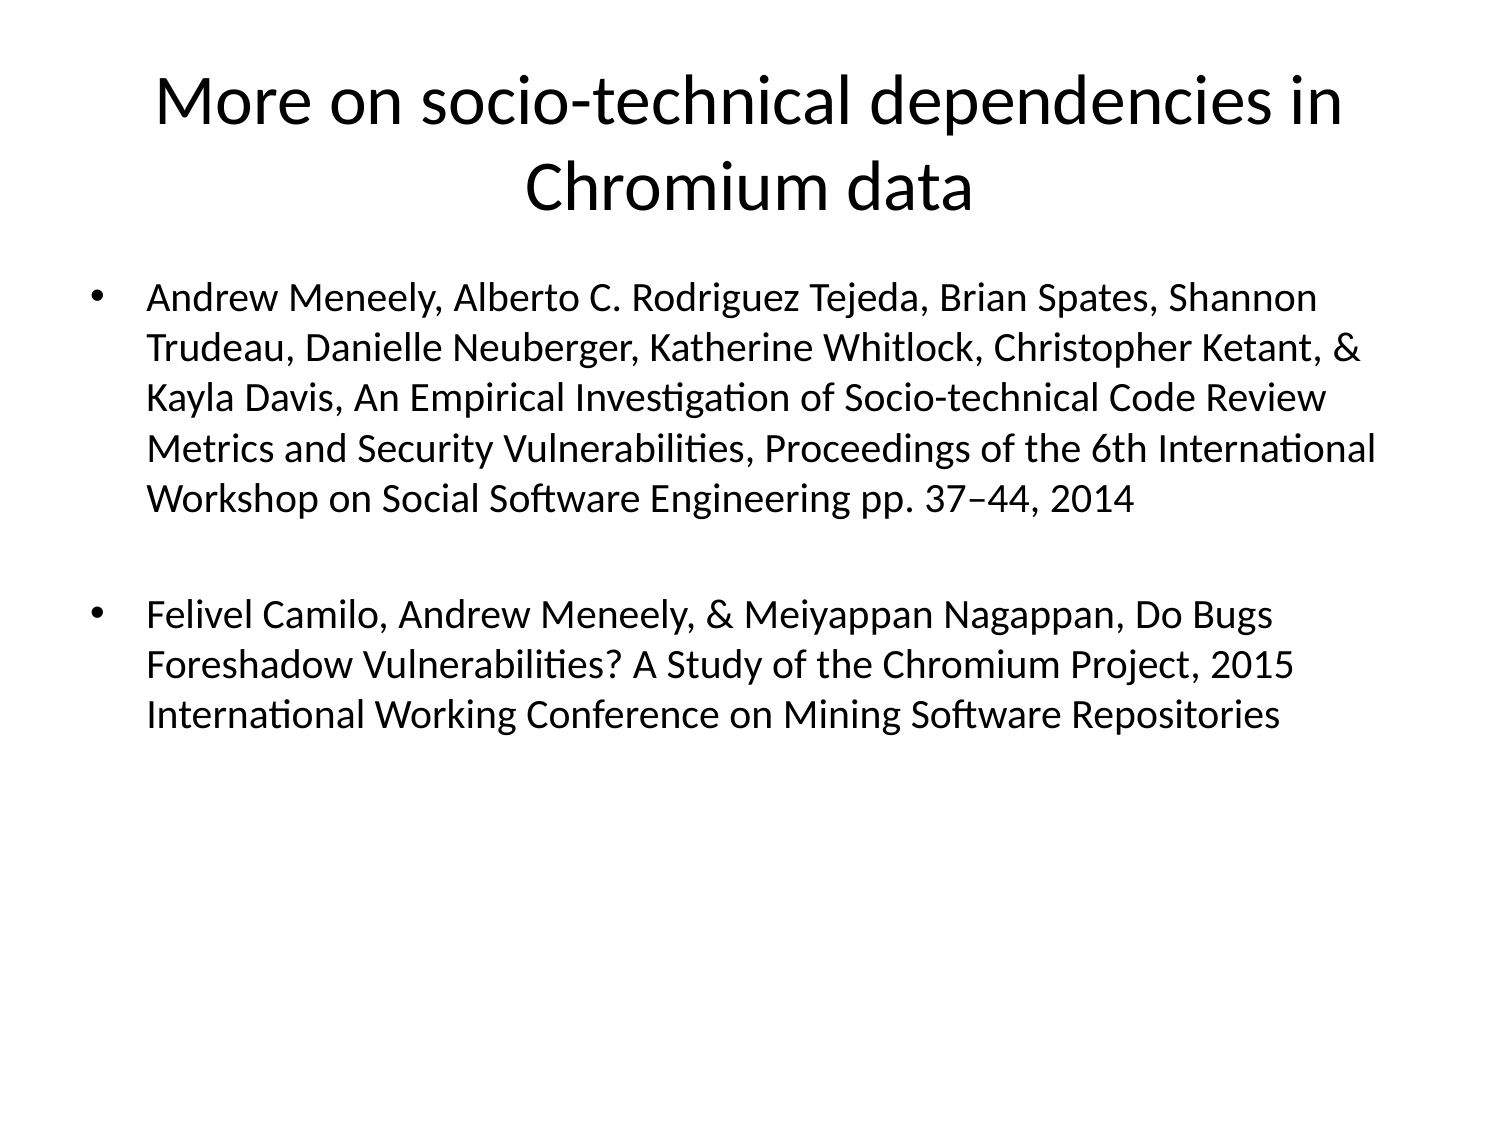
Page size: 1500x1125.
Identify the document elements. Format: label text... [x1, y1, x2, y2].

title More on socio-technical dependencies in Chromium data [75, 45, 1425, 233]
list Andrew Meneely, Alberto C. Rodriguez Tejeda, Brian Spates, Shannon Trudeau, Danielle Neuberger, Katherine Whitlock, Christopher Ketant, & Kayla Davis, An Empirical Investigation of Socio-technical Code Review Metrics and Security Vulnerabilities, Proceedings of the 6th International Workshop on Social Software Engineering pp. 37–44, 2014 Felivel Camilo, Andrew Meneely, & Meiyappan Nagappan, Do Bugs Foreshadow Vulnerabilities? A Study of the Chromium Project, 2015 International Working Conference on Mining Software Repositories [75, 262, 1425, 1005]
